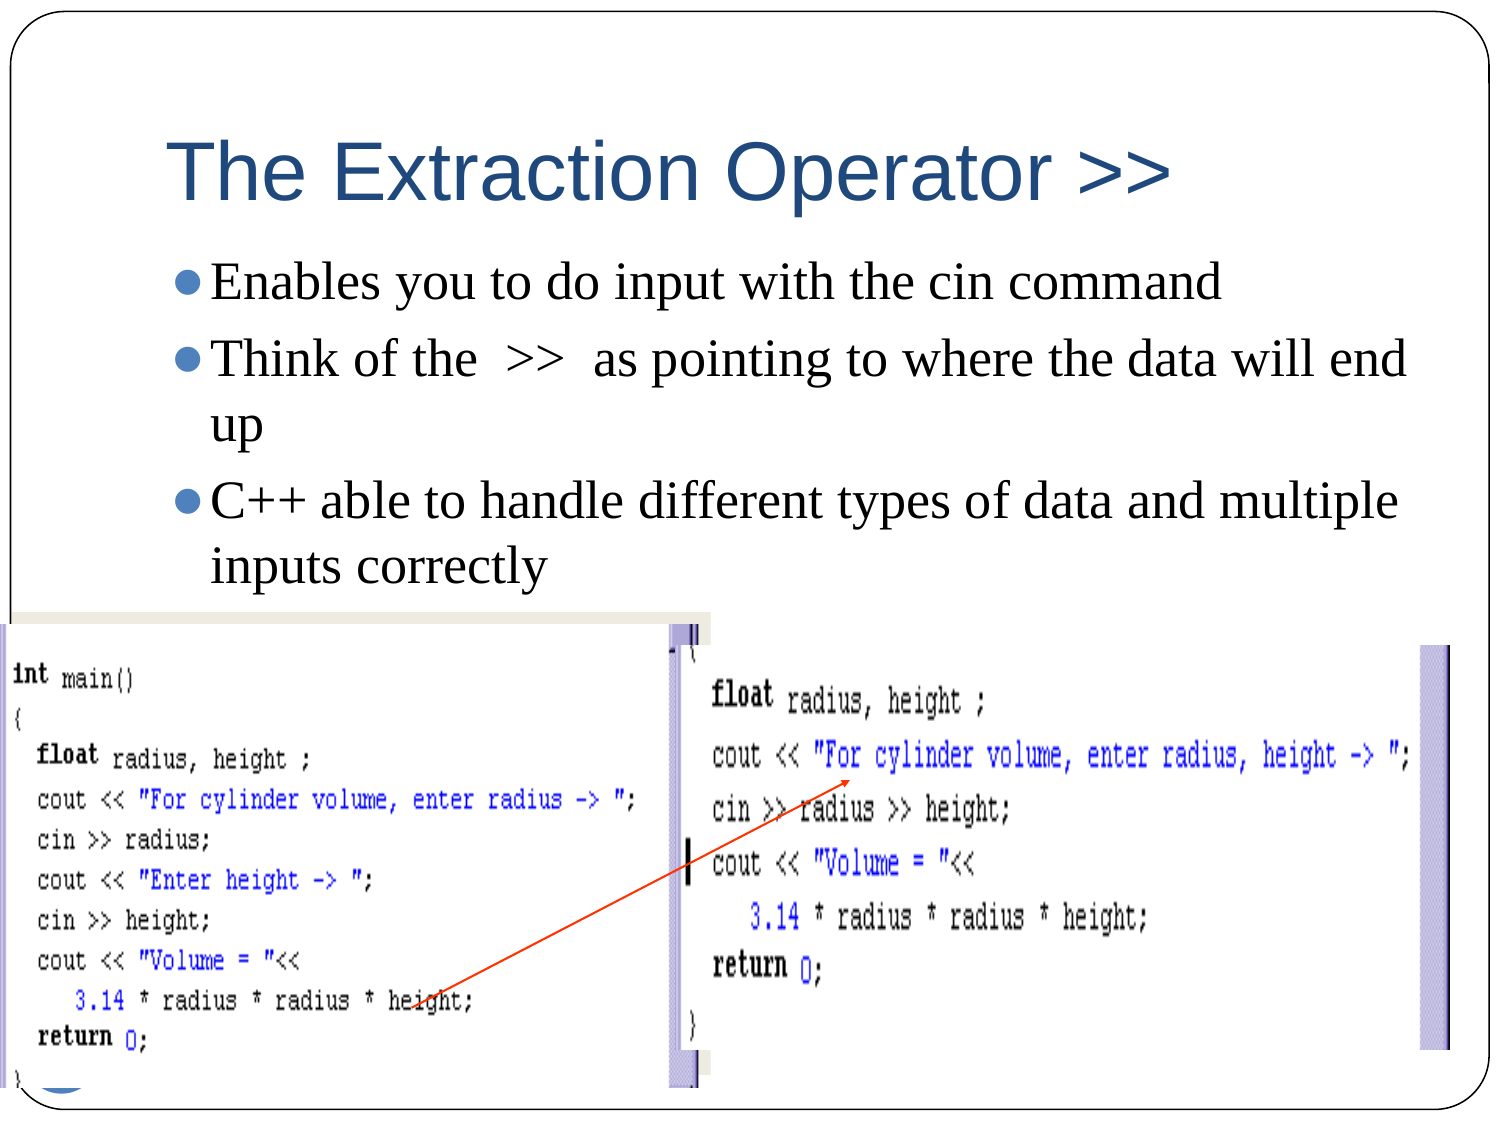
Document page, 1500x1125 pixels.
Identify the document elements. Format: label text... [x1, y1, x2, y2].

picture [0, 624, 699, 1088]
list Enables you to do input with the cin command Think of the >> as pointing to where the data will end up C++ able to handle different types of data and multiple inputs correctly [150, 237, 1425, 643]
title The Extraction Operator >> [150, 45, 1425, 233]
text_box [412, 644, 1451, 1051]
